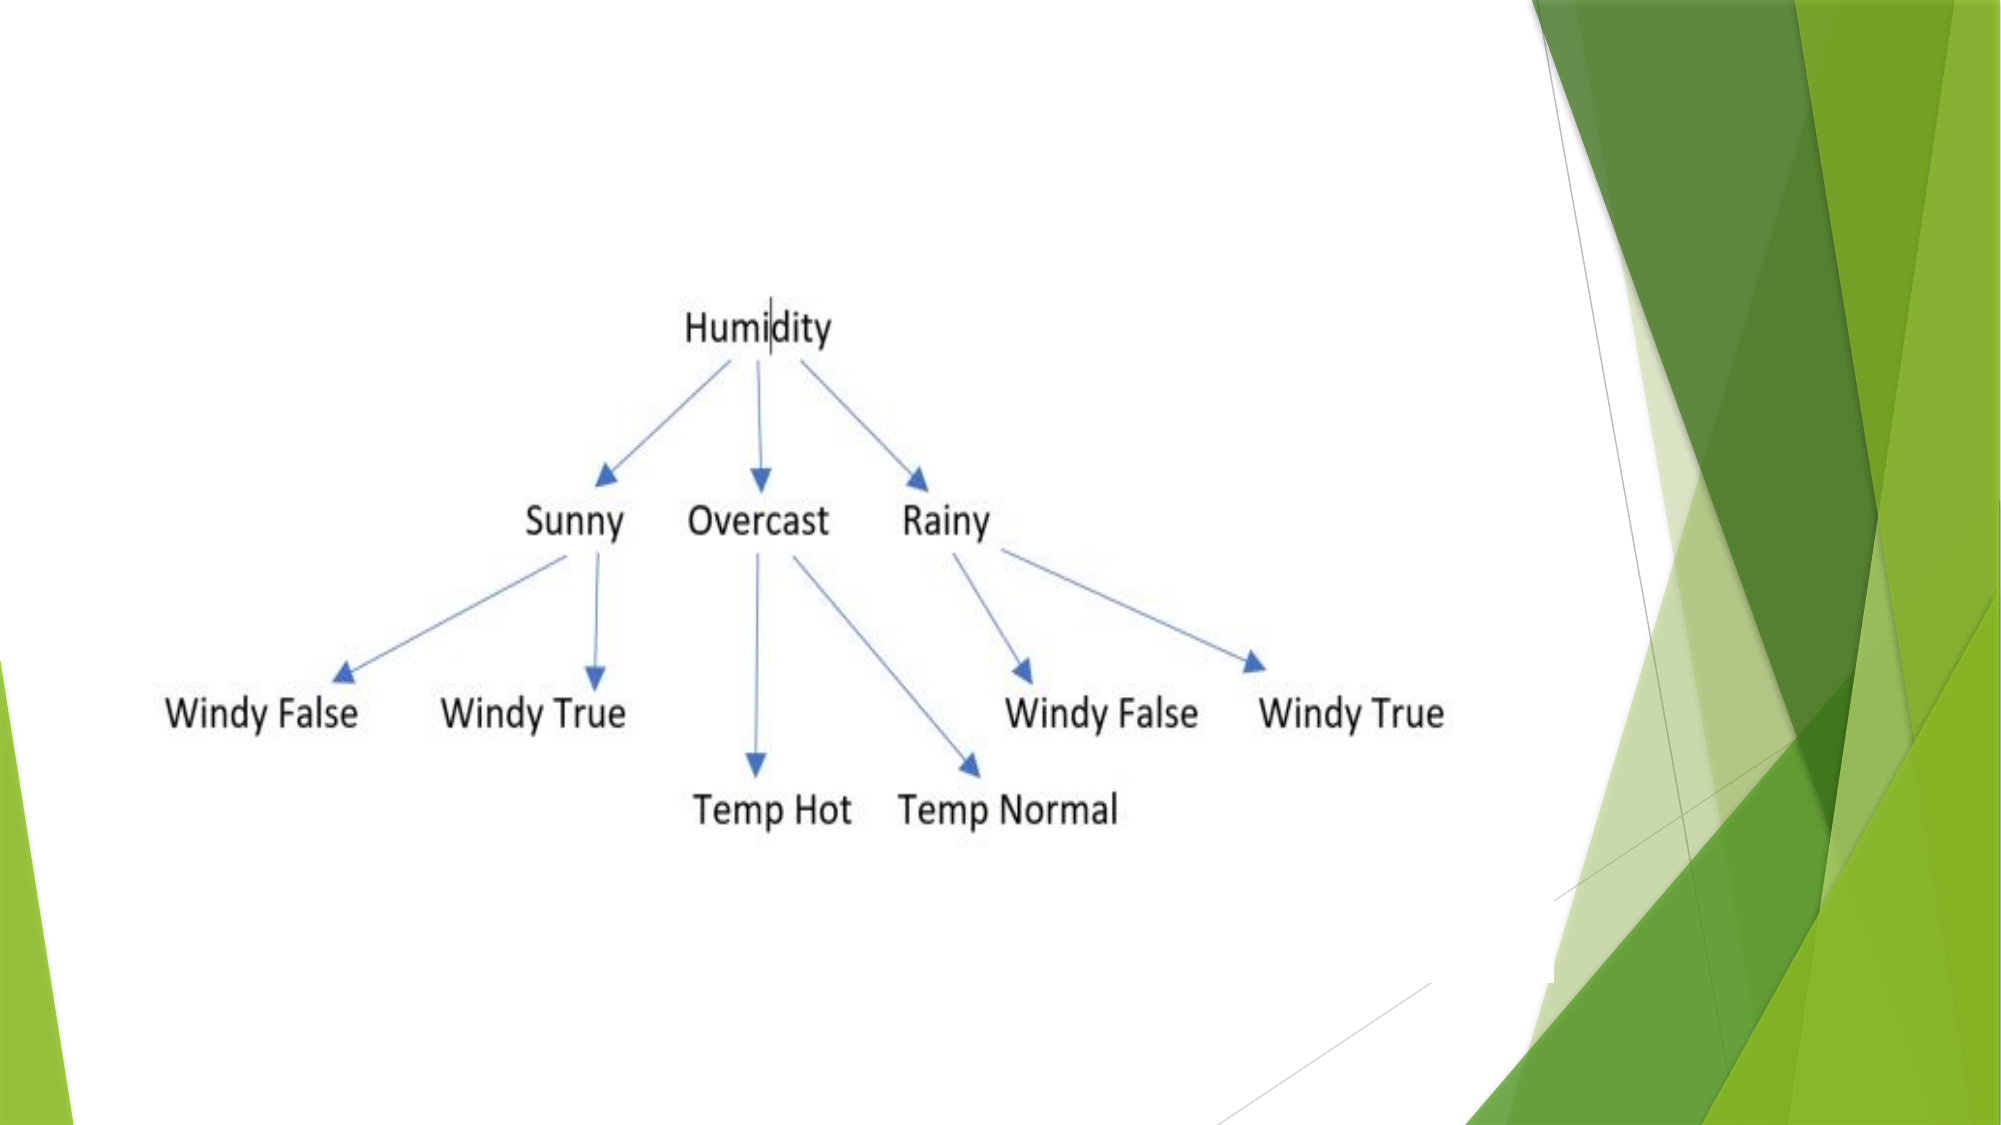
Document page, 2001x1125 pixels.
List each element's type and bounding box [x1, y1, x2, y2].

list [90, 150, 1554, 984]
